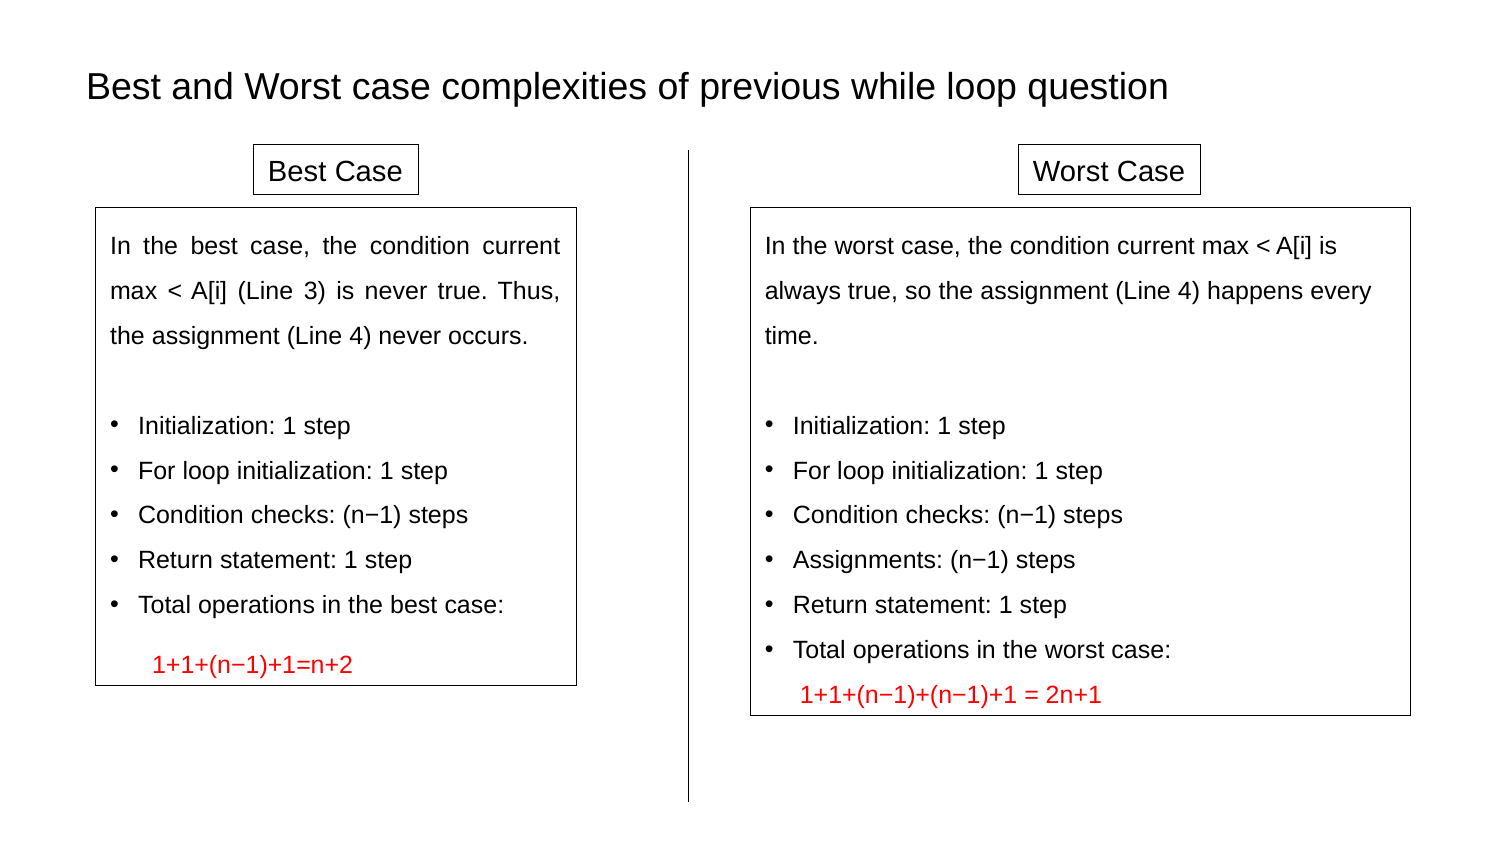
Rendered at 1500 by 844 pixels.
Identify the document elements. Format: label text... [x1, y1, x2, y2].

text_box Worst Case [1018, 144, 1201, 195]
text_box In the worst case, the condition current max < A[i] is always true, so the assignment (Line 4) happens every time. Initialization: 1 step For loop initialization: 1 step Condition checks: (n−1) steps Assignments: (n−1) steps Return statement: 1 step Total operations in the worst case: 1+1+(n−1)+(n−1)+1 = 2n+1 [750, 207, 1411, 716]
text_box Best Case [253, 144, 419, 195]
text_box Best and Worst case complexities of previous while loop question [71, 54, 1195, 115]
text_box In the best case, the condition current max < A[i] (Line 3) is never true. Thus, the assignment (Line 4) never occurs. Initialization: 1 step For loop initialization: 1 step Condition checks: (n−1) steps Return statement: 1 step Total operations in the best case: 1+1+(n−1)+1=n+2 [95, 207, 577, 686]
